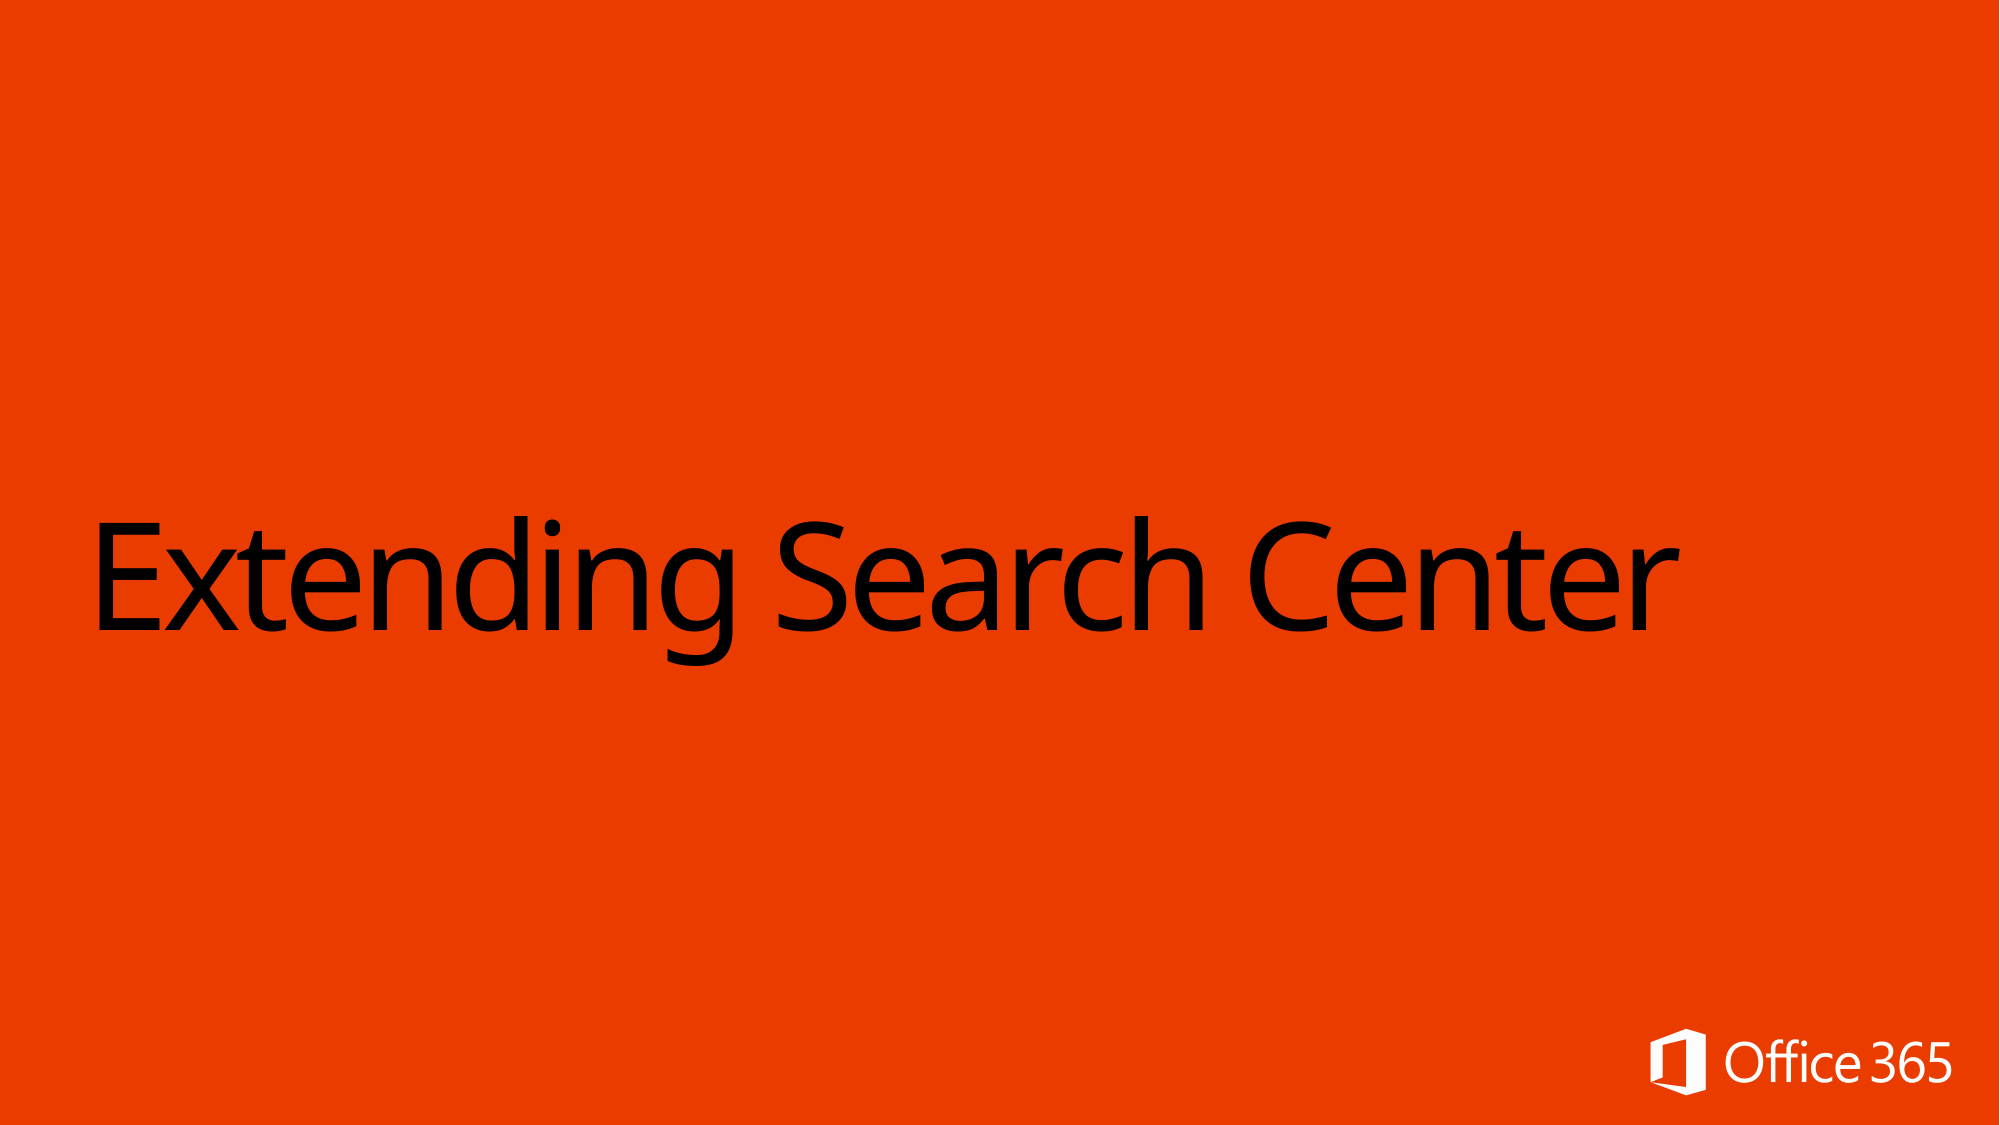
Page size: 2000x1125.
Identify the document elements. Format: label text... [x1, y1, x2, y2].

picture [1622, 1000, 1978, 1124]
title Extending Search Center [85, 462, 1914, 663]
